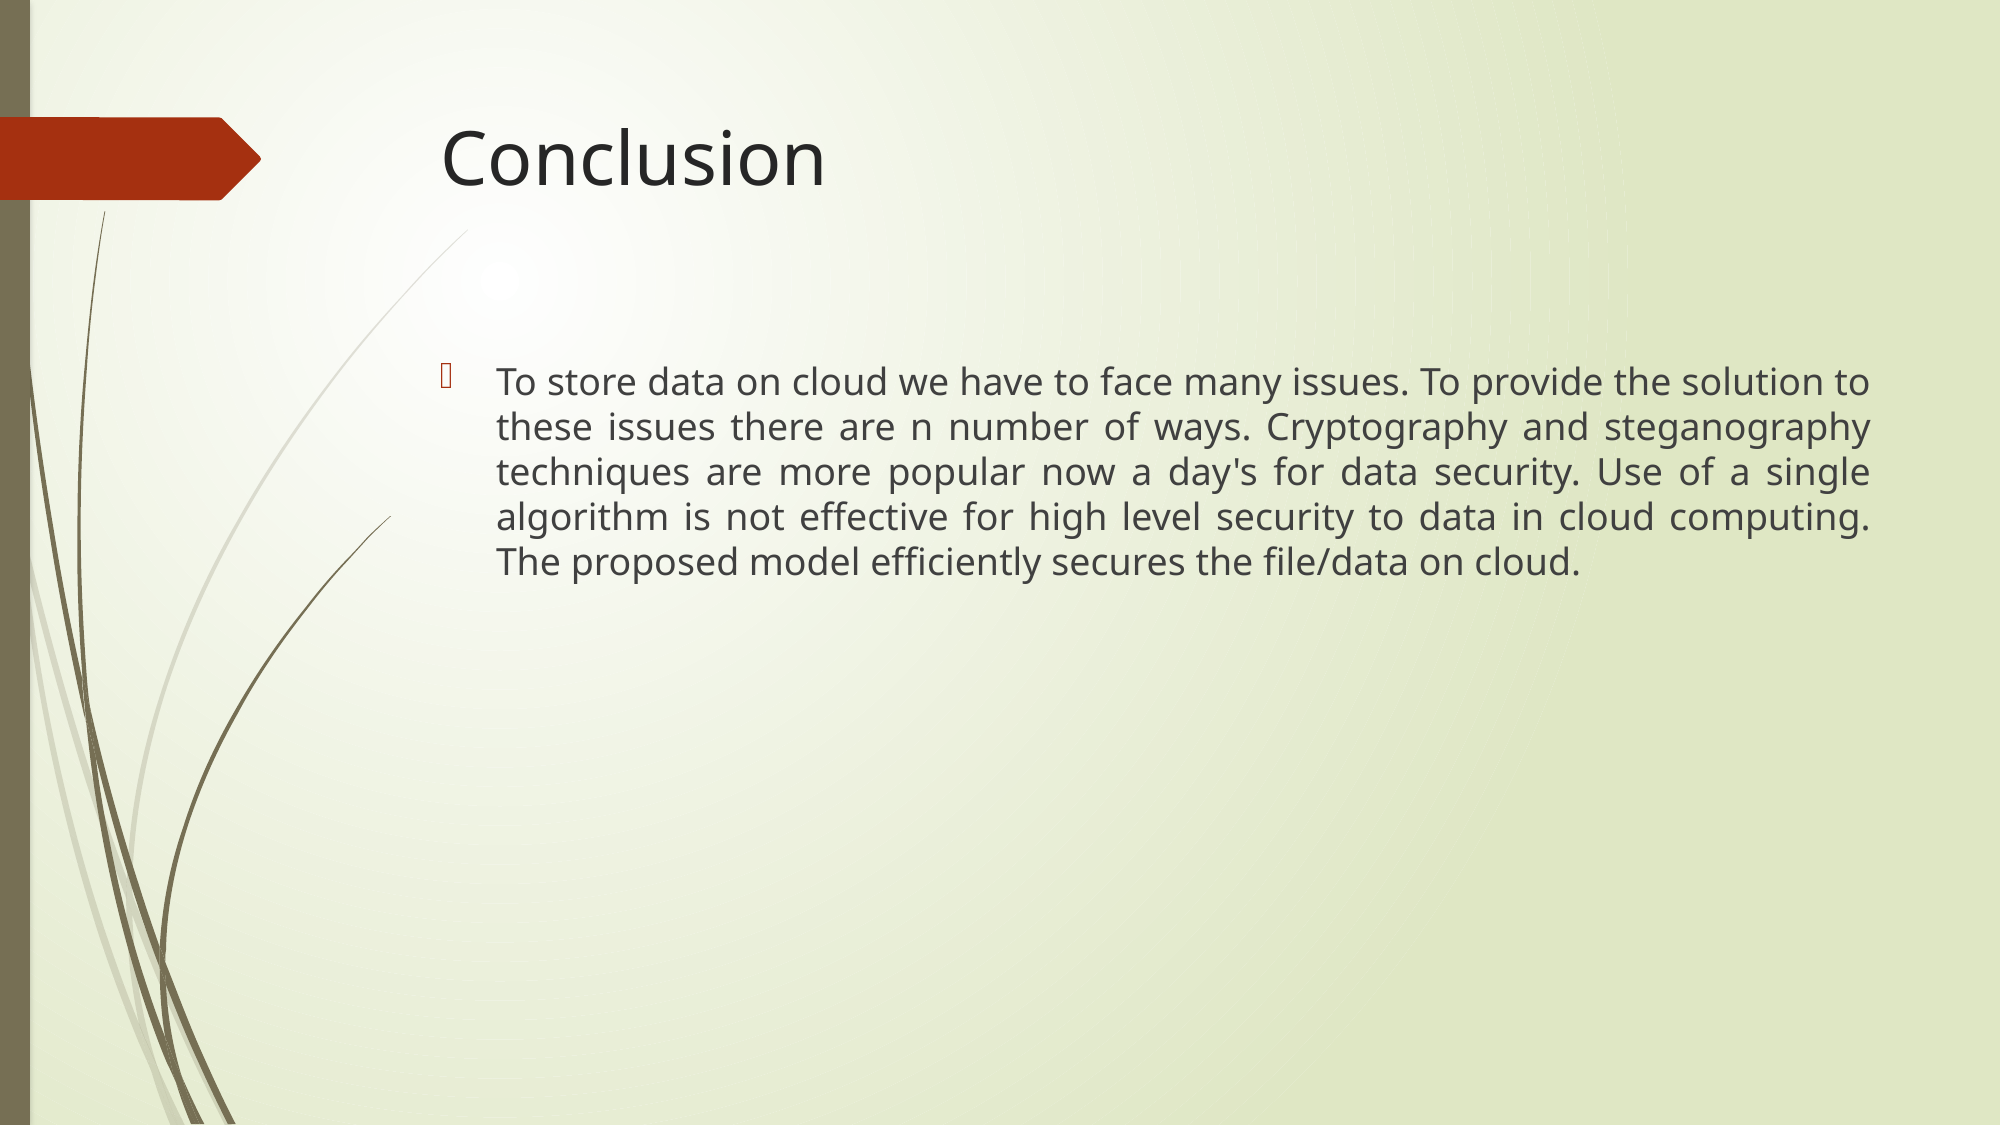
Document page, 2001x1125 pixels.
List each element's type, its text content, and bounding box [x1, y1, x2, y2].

title Conclusion [425, 102, 1888, 313]
list To store data on cloud we have to face many issues. To provide the solution to these issues there are n number of ways. Cryptography and steganography techniques are more popular now a day's for data security. Use of a single algorithm is not effective for high level security to data in cloud computing. The proposed model efficiently secures the file/data on cloud. [424, 350, 1888, 970]
